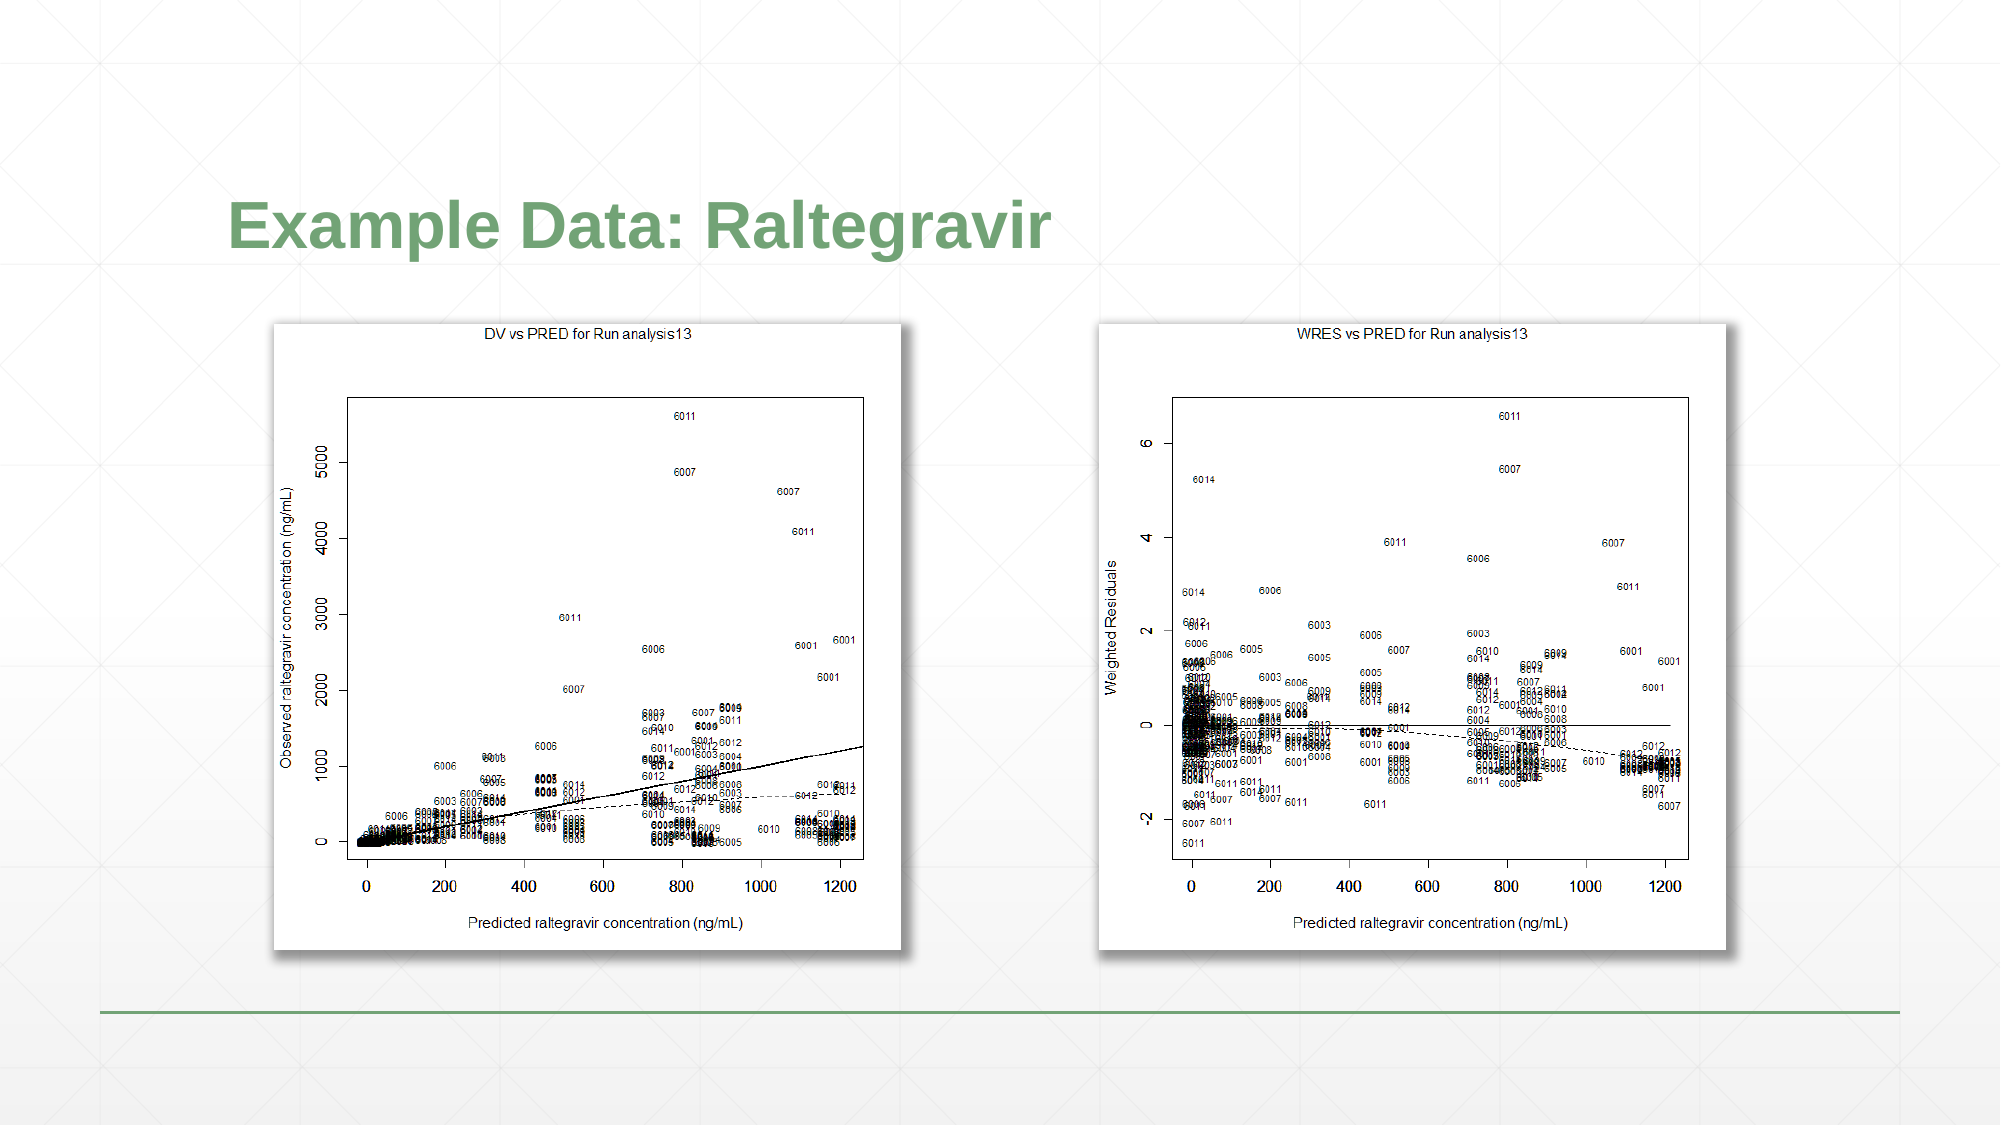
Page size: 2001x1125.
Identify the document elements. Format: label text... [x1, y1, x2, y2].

title Example Data: Raltegravir [212, 82, 1788, 271]
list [274, 324, 901, 950]
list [1099, 324, 1726, 950]
